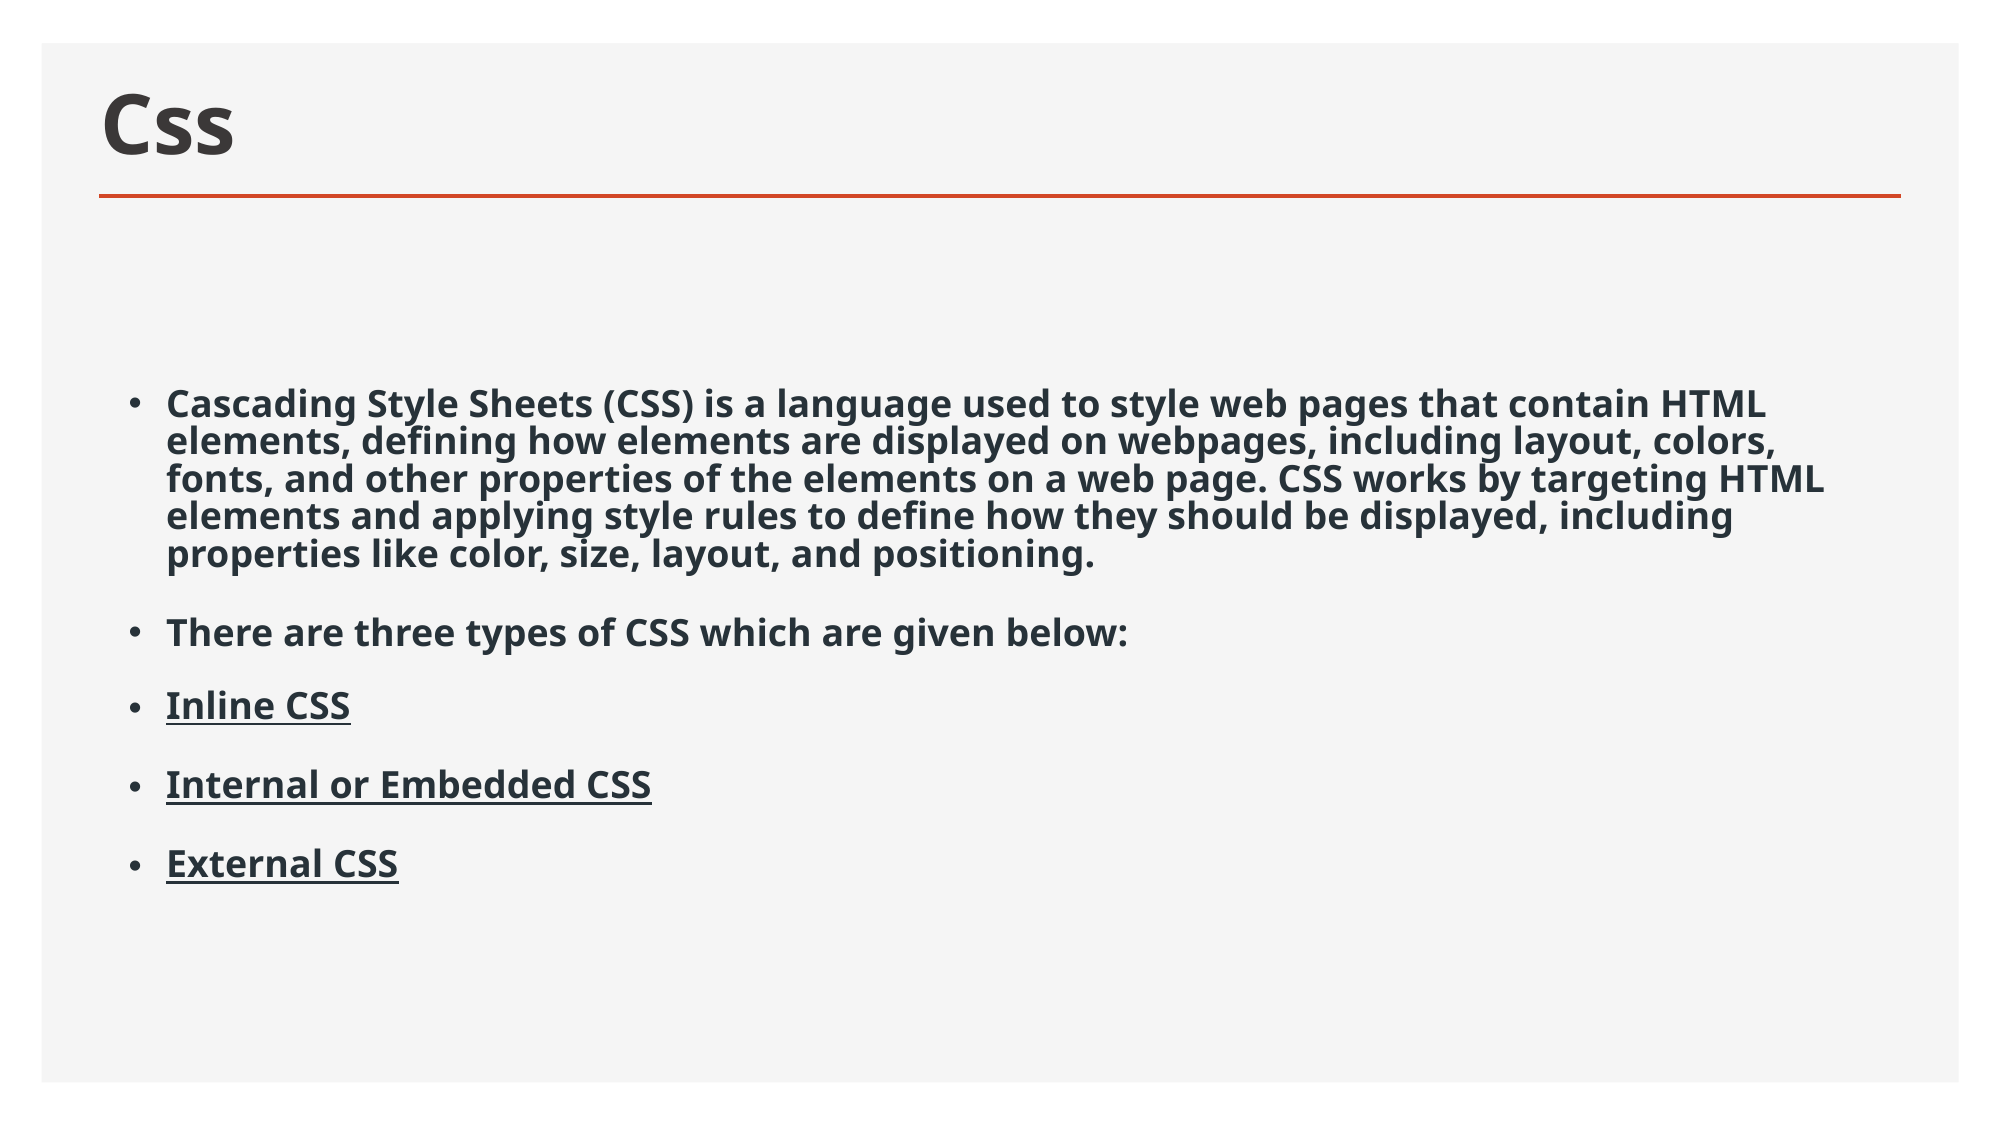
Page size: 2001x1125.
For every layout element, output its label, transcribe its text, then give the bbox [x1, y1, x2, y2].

title Css [85, 73, 1214, 179]
text_box Cascading Style Sheets (CSS) is a language used to style web pages that contain HTML elements, defining how elements are displayed on webpages, including layout, colors, fonts, and other properties of the elements on a web page. CSS works by targeting HTML elements and applying style rules to define how they should be displayed, including properties like color, size, layout, and positioning. There are three types of CSS which are given below: Inline CSS Internal or Embedded CSS External CSS [113, 298, 1855, 1052]
